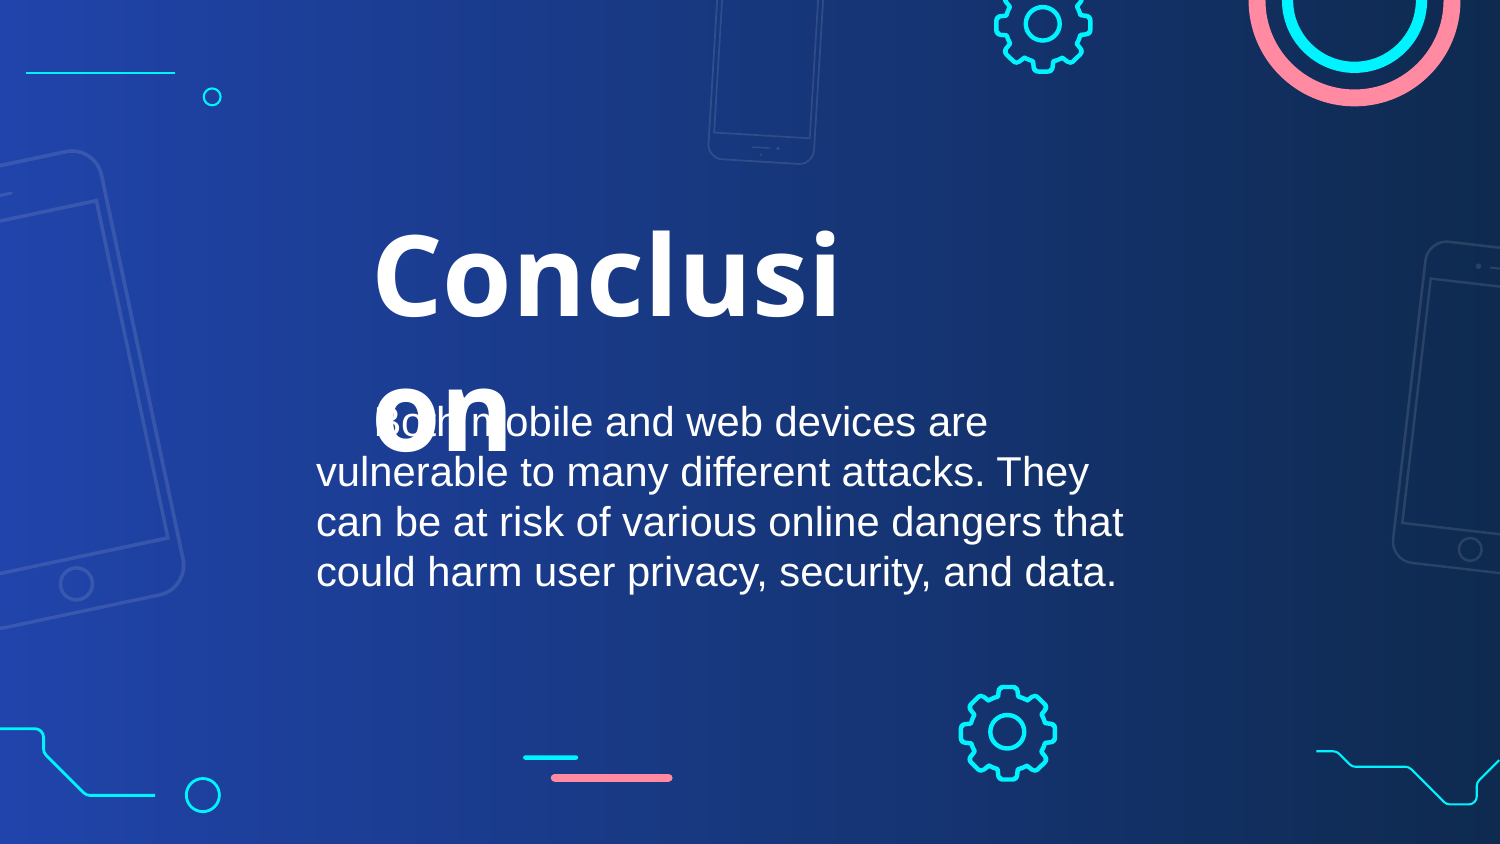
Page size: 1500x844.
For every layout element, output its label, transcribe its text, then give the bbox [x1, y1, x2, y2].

text_box Both mobile and web devices are vulnerable to many different attacks. They can be at risk of various online dangers that could harm user privacy, security, and data. [301, 387, 1165, 603]
title Conclusion [356, 188, 888, 327]
